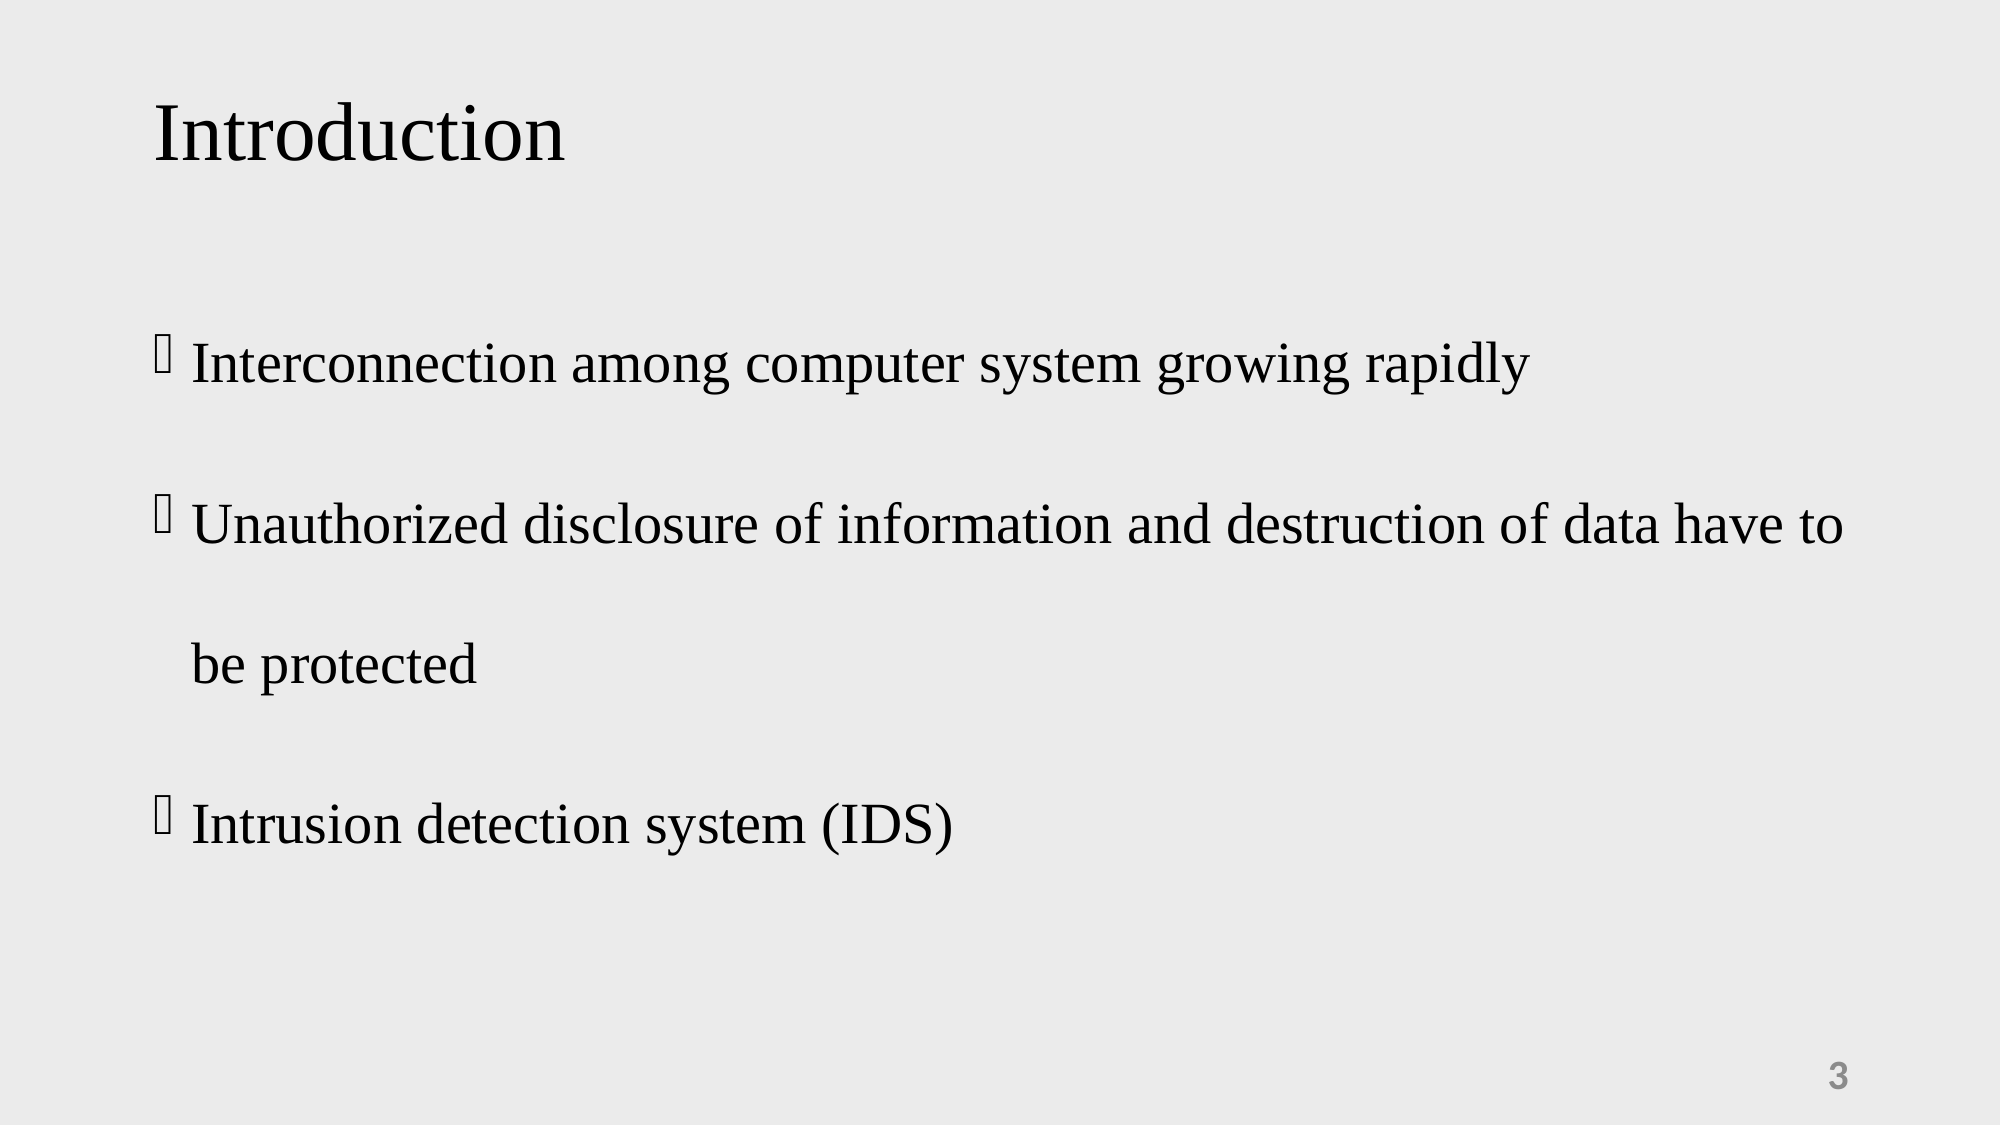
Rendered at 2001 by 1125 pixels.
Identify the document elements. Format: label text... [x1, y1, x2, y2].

slide_number 2 [1413, 1042, 1864, 1103]
title Introduction [138, 25, 1864, 243]
list Interconnection among computer system growing rapidly Unauthorized disclosure of information and destruction of data have to be protected Intrusion detection system (IDS) [138, 247, 1864, 961]
